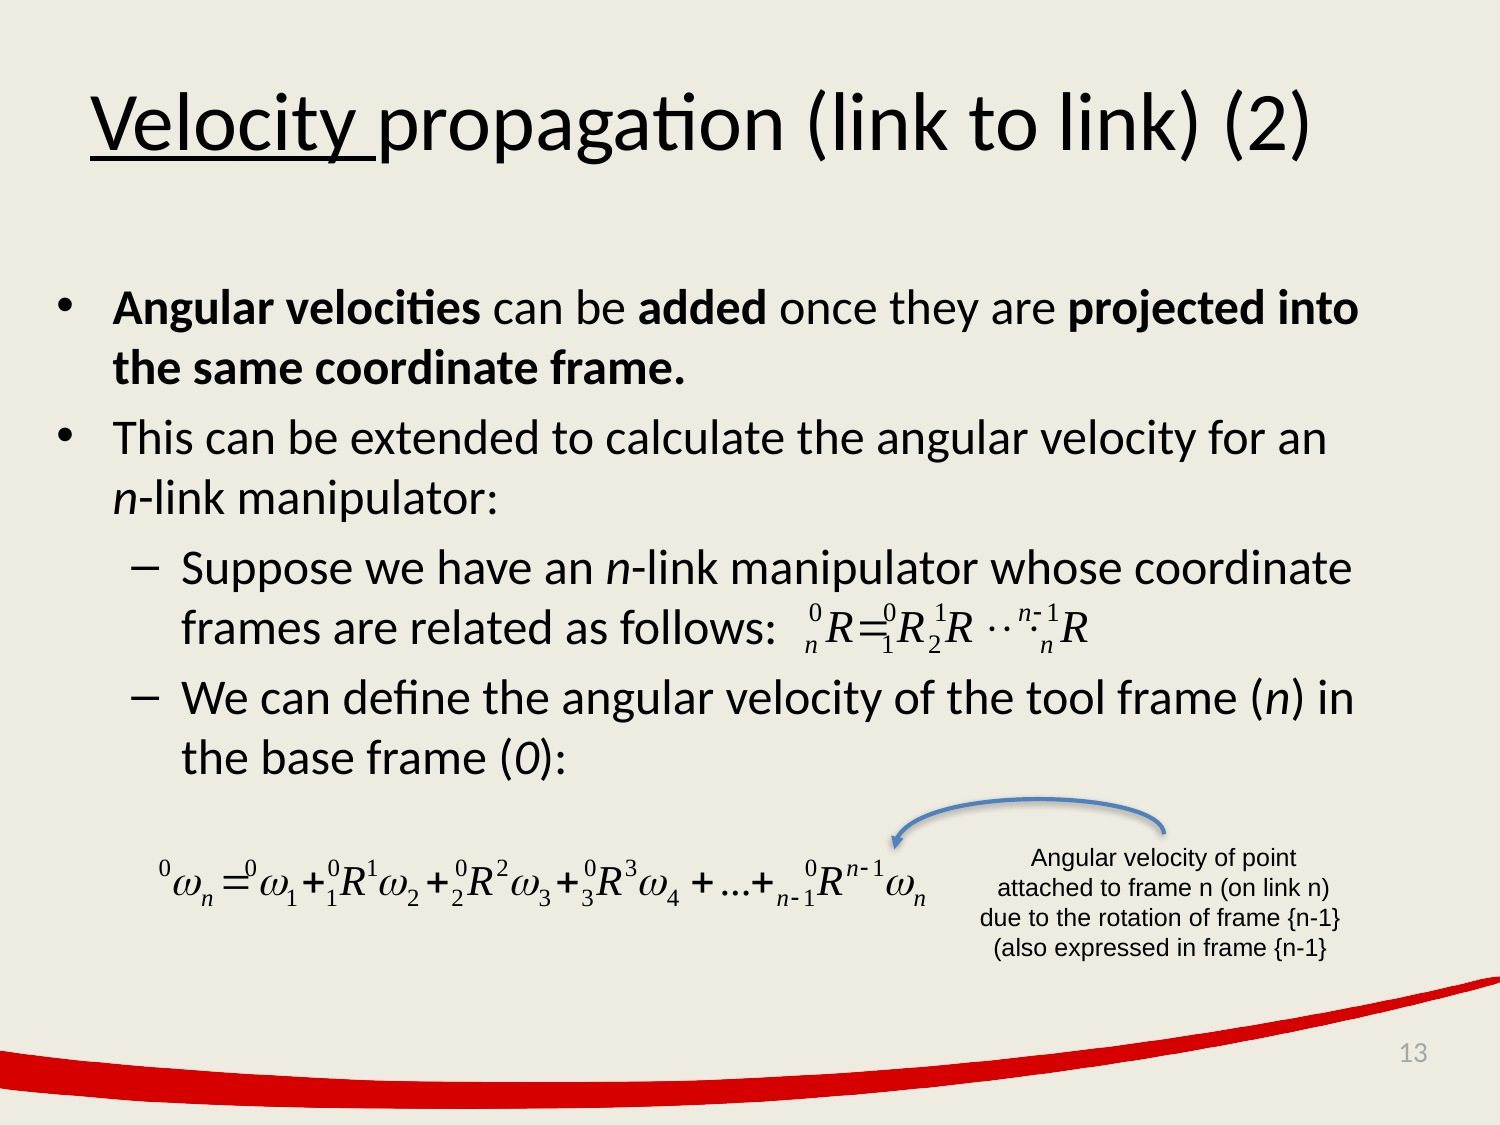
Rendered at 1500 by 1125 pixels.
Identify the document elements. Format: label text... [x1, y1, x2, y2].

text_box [796, 592, 1097, 666]
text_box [894, 833, 1365, 971]
title Velocity propagation (link to link) (2) [75, 45, 1471, 190]
list Angular velocities can be added once they are projected into the same coordinate frame. This can be extended to calculate the angular velocity for an n-link manipulator: Suppose we have an n-link manipulator whose coordinate frames are related as follows: We can define the angular velocity of the tool frame (n) in the base frame (0): [41, 267, 1392, 1010]
picture [0, 972, 1500, 1109]
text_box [152, 848, 889, 917]
